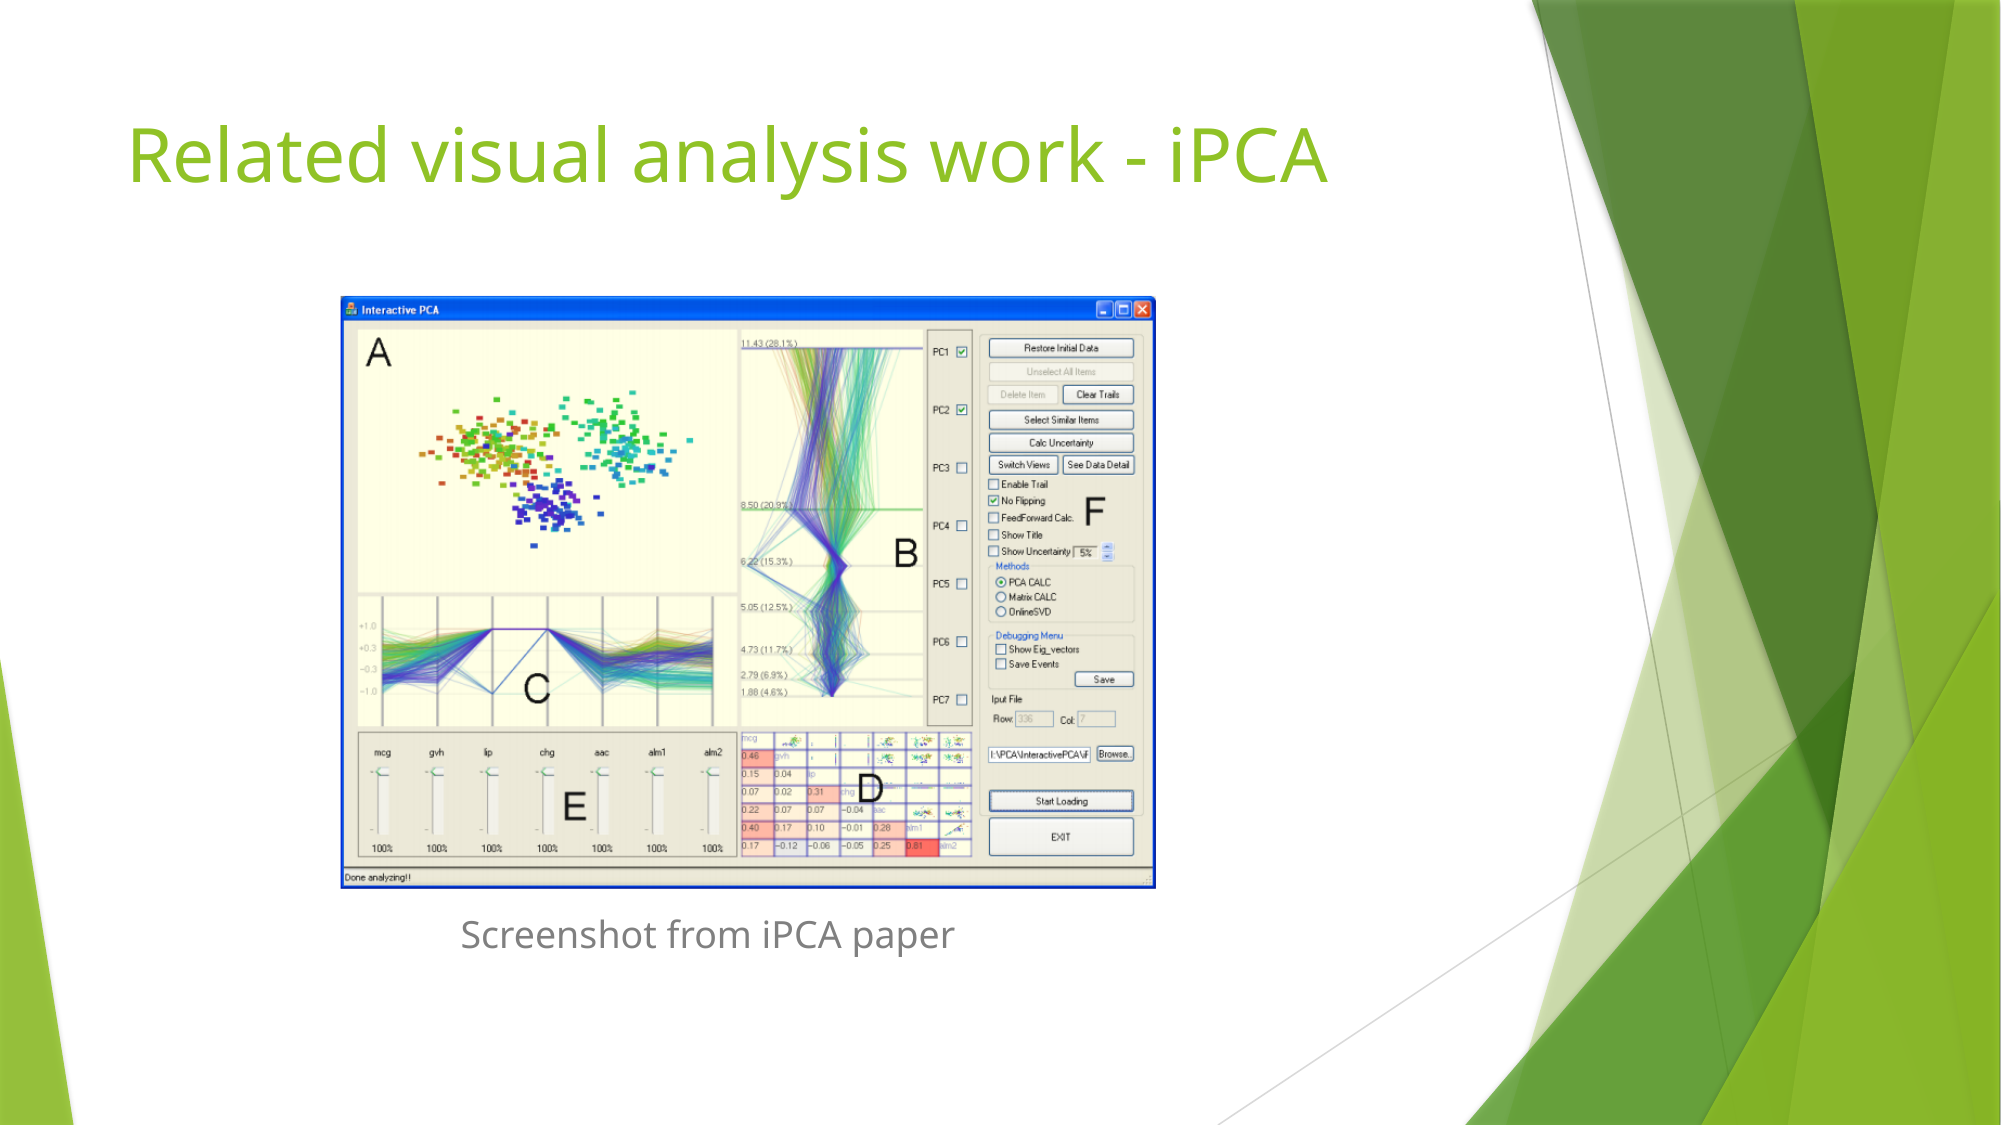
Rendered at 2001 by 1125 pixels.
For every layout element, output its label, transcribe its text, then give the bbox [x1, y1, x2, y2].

text_box Screenshot from iPCA paper [445, 913, 1055, 964]
title Related visual analysis work - iPCA [111, 99, 1522, 317]
picture [331, 282, 1169, 905]
